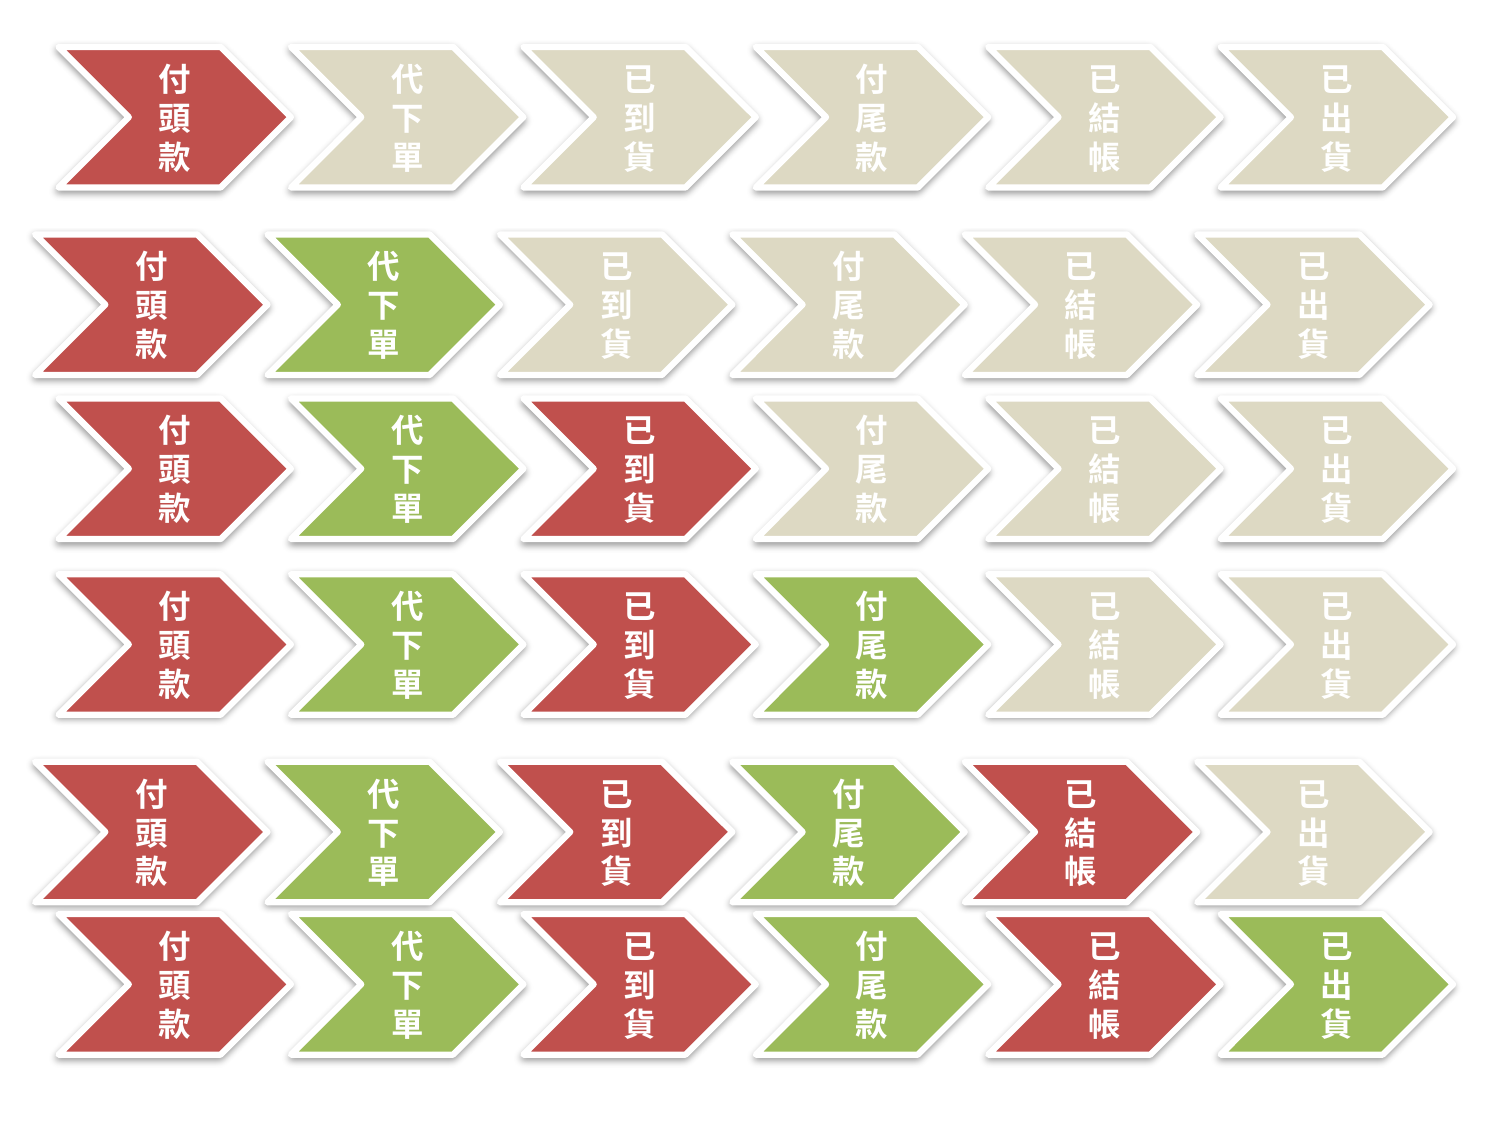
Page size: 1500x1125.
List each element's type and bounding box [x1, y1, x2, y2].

text_box [58, 573, 1454, 716]
text_box [58, 46, 1454, 188]
text_box [34, 761, 1430, 903]
text_box [58, 913, 1454, 1055]
text_box [58, 398, 1454, 540]
text_box [34, 234, 1430, 376]
